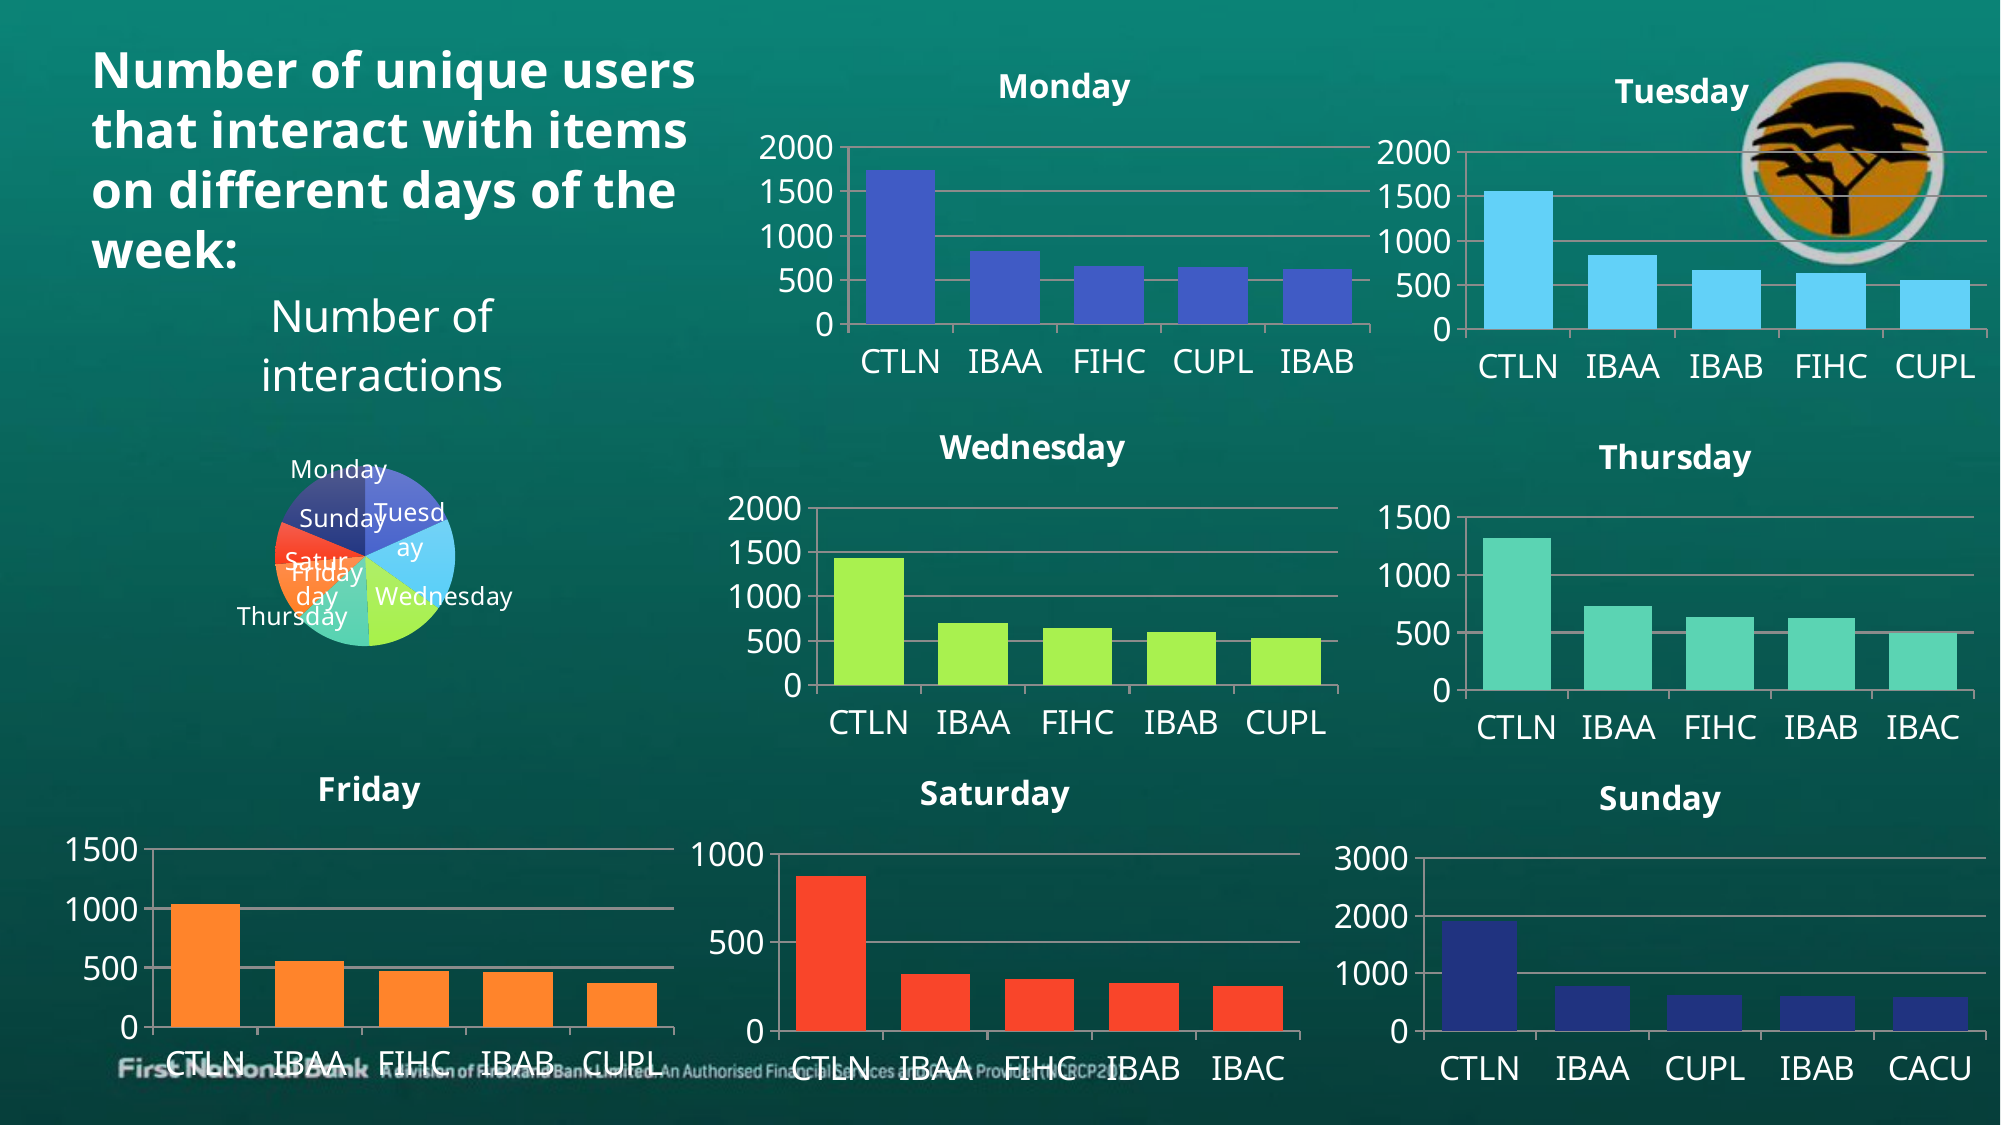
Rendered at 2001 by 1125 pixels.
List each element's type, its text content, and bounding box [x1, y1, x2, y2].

picture [0, 0, 2001, 1125]
text_box Number of unique users that interact with items on different days of the week: [76, 31, 741, 287]
chart [745, 38, 2000, 396]
chart [50, 399, 2000, 1098]
chart [76, 254, 688, 694]
